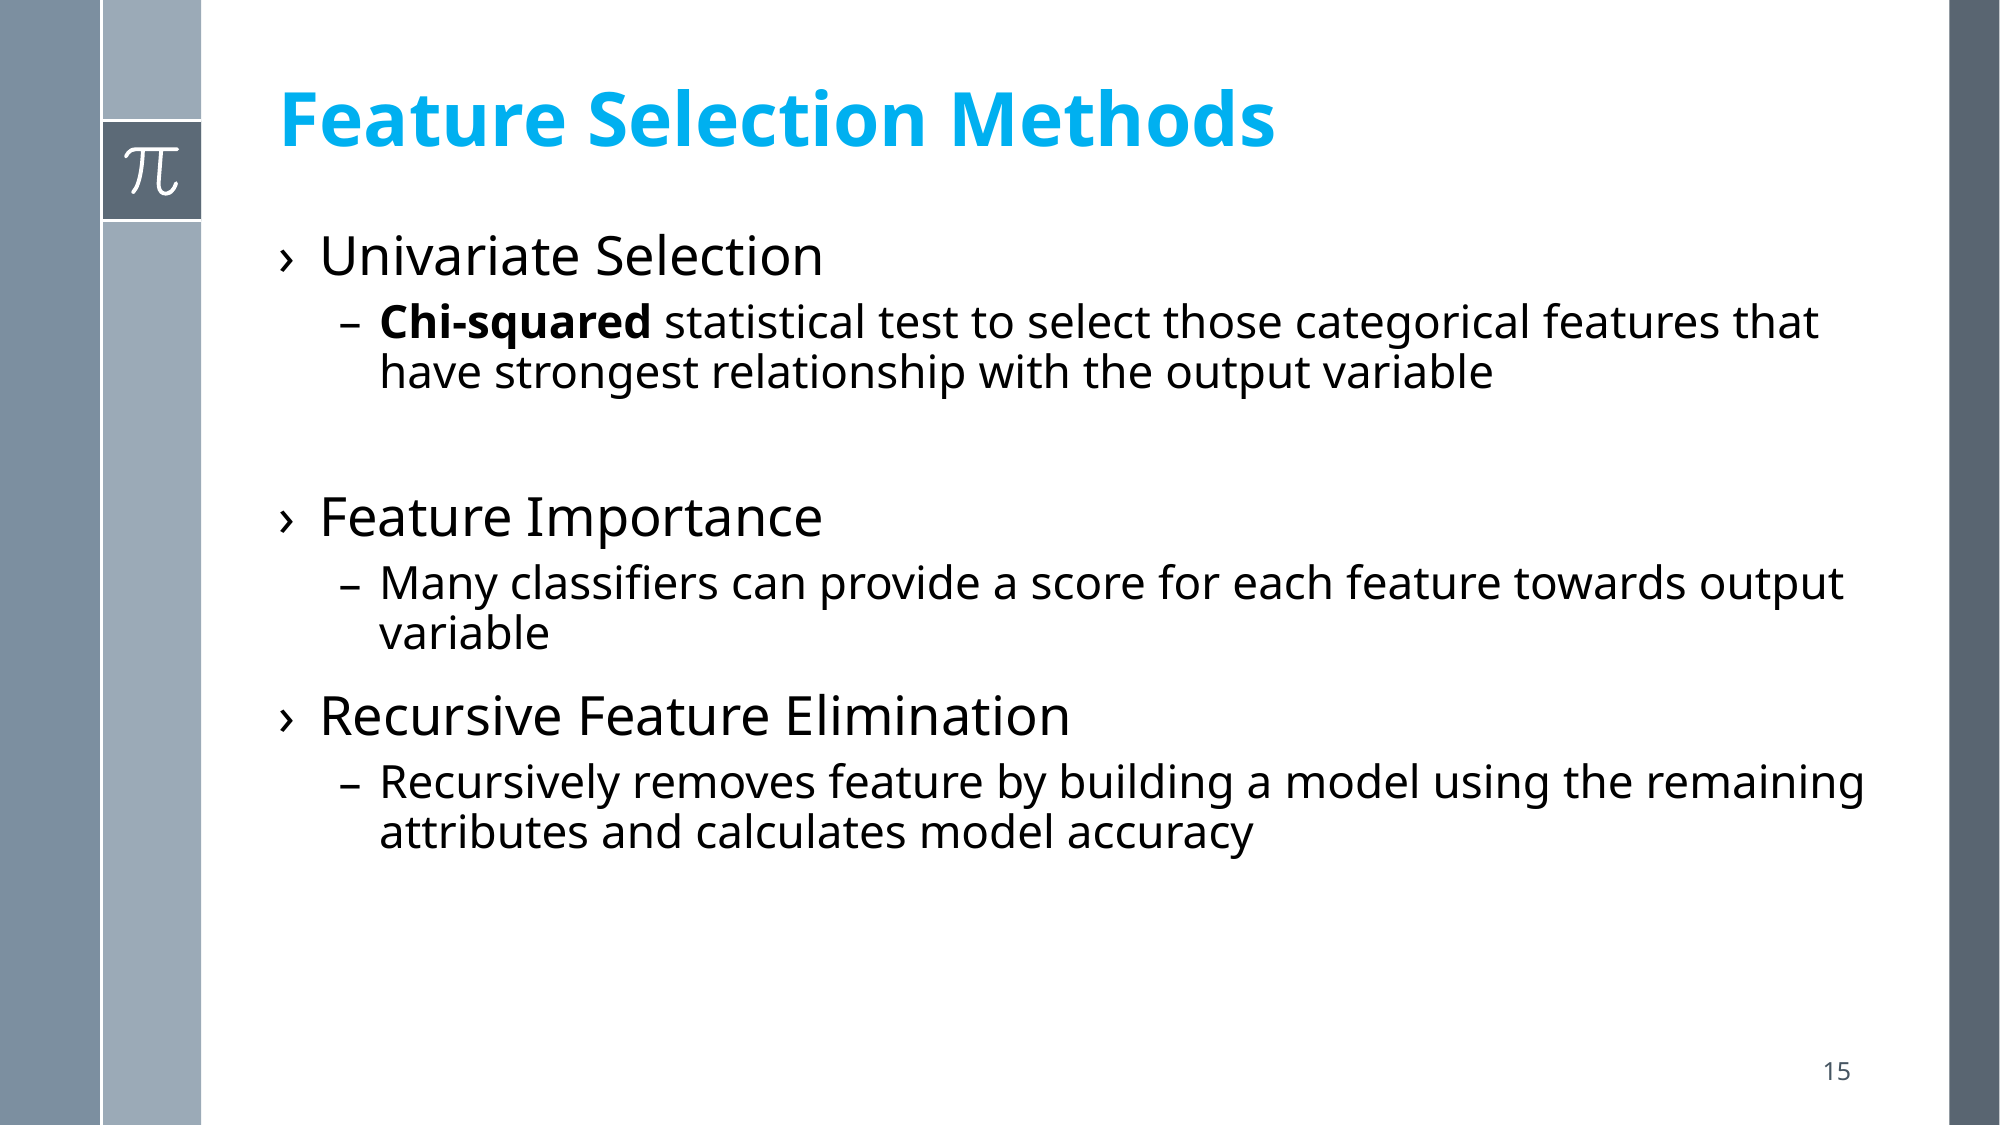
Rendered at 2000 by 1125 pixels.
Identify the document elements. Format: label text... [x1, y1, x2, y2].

title Feature Selection Methods [263, 37, 1869, 171]
slide_number 15 [1766, 1042, 1867, 1103]
